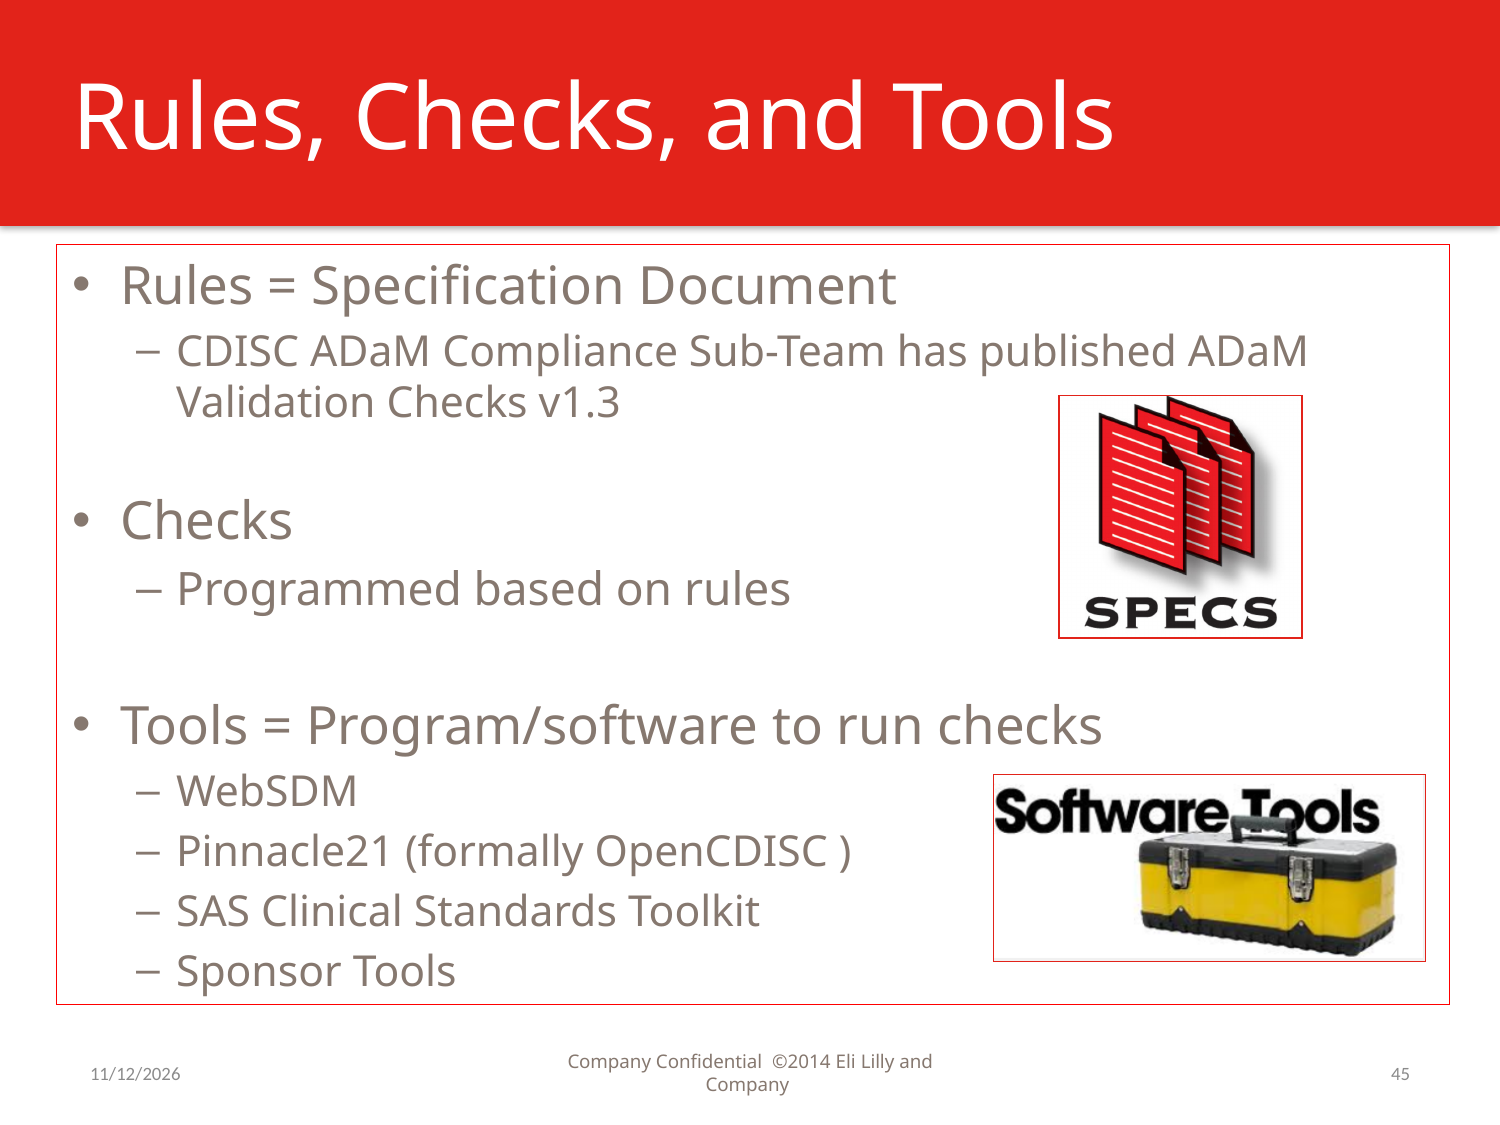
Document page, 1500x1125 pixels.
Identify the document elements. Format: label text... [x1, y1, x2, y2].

list Rules = Specification Document CDISC ADaM Compliance Sub-Team has published ADaM Validation Checks v1.3 Checks Programmed based on rules Tools = Program/software to run checks WebSDM Pinnacle21 (formally OpenCDISC ) SAS Clinical Standards Toolkit Sponsor Tools [56, 244, 1450, 1005]
picture [1059, 396, 1302, 638]
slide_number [75, 1042, 425, 1103]
footer Company Confidential ©2014 Eli Lilly and Company [512, 1042, 988, 1103]
picture [993, 774, 1426, 961]
title Rules, Checks, and Tools [56, 19, 1450, 207]
slide_number 45 [1074, 1042, 1425, 1103]
